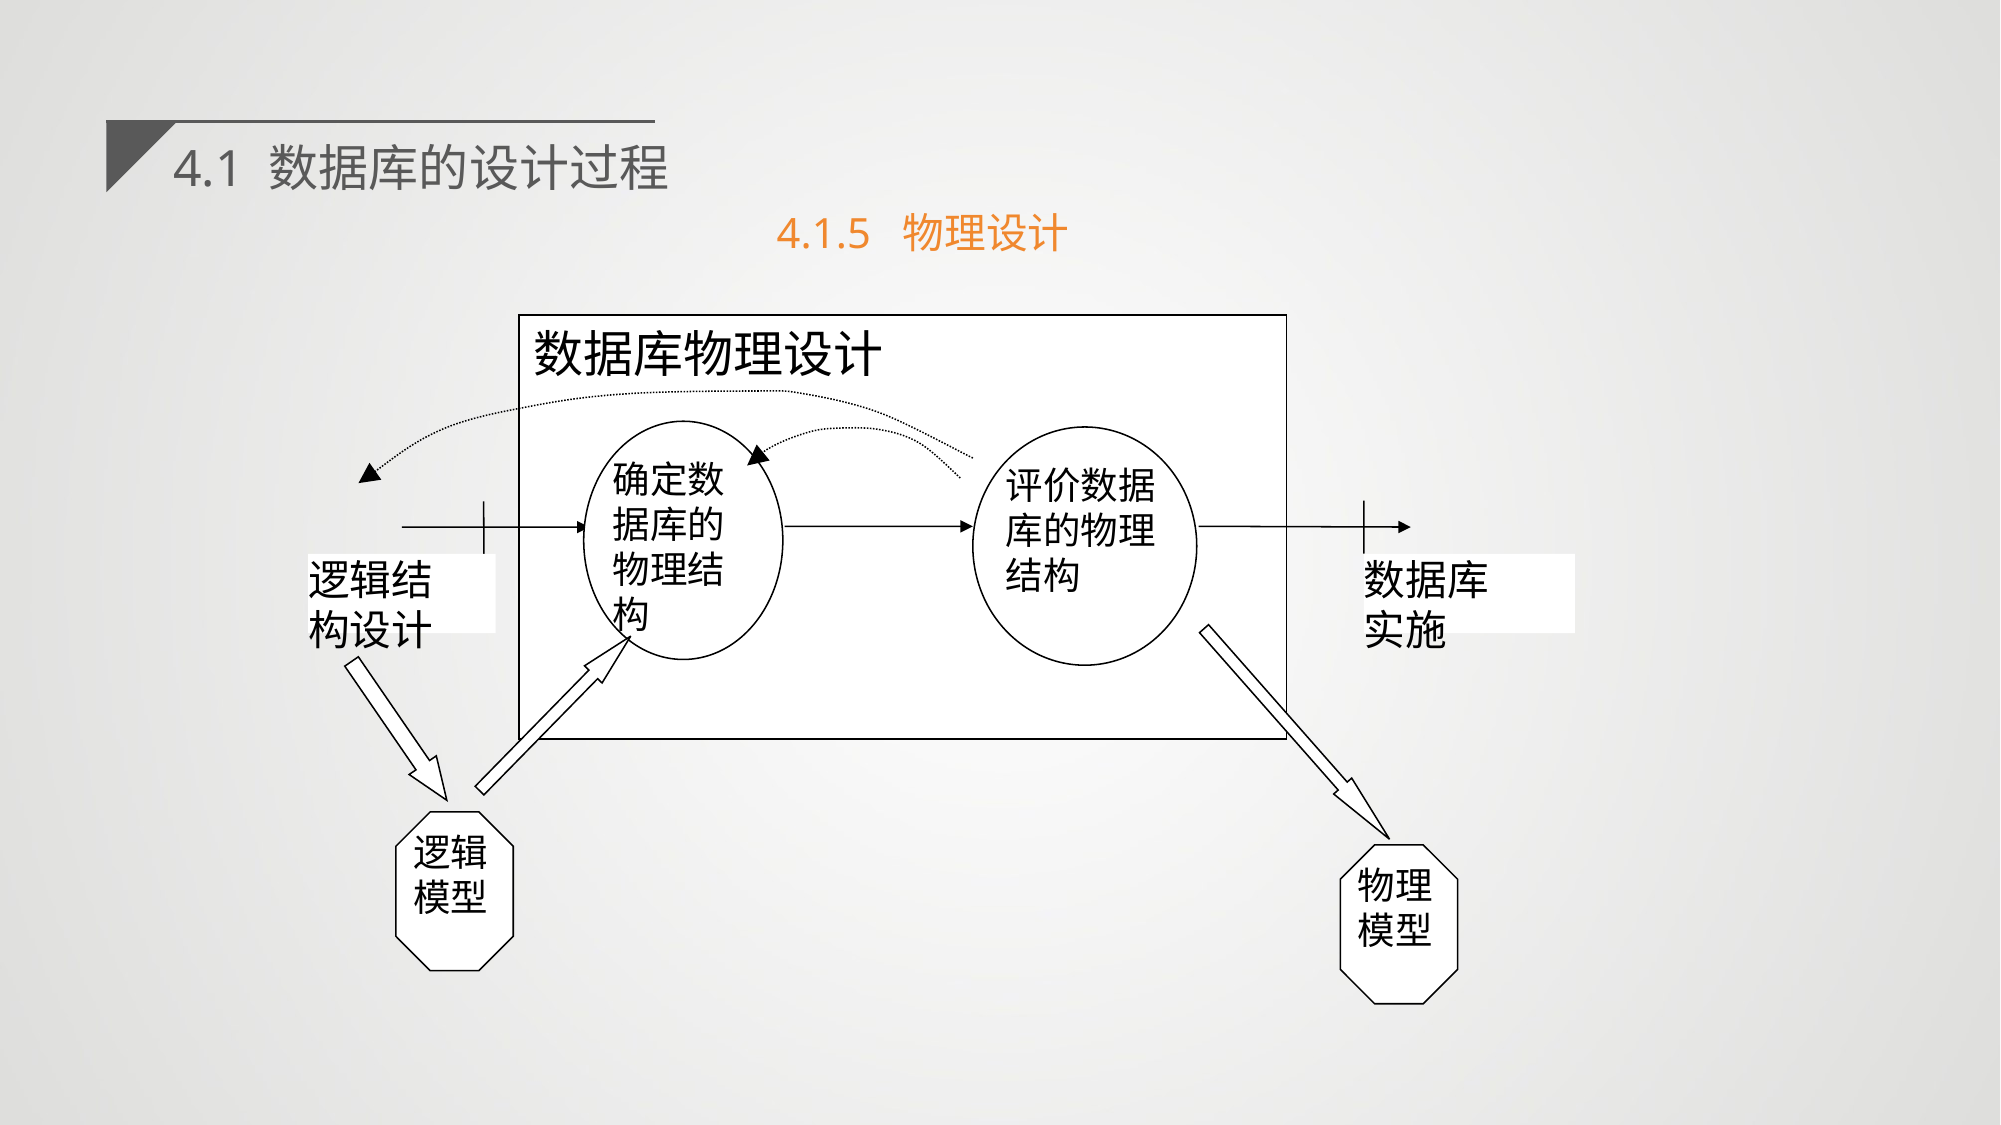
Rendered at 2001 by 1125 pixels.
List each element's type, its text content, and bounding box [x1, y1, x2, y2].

text_box 4.1 数据库的设计过程 [158, 103, 752, 230]
text_box [105, 120, 178, 195]
text_box 4.1.5 物理设计 [761, 174, 1085, 264]
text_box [308, 315, 1575, 1004]
picture [0, 0, 2001, 1125]
